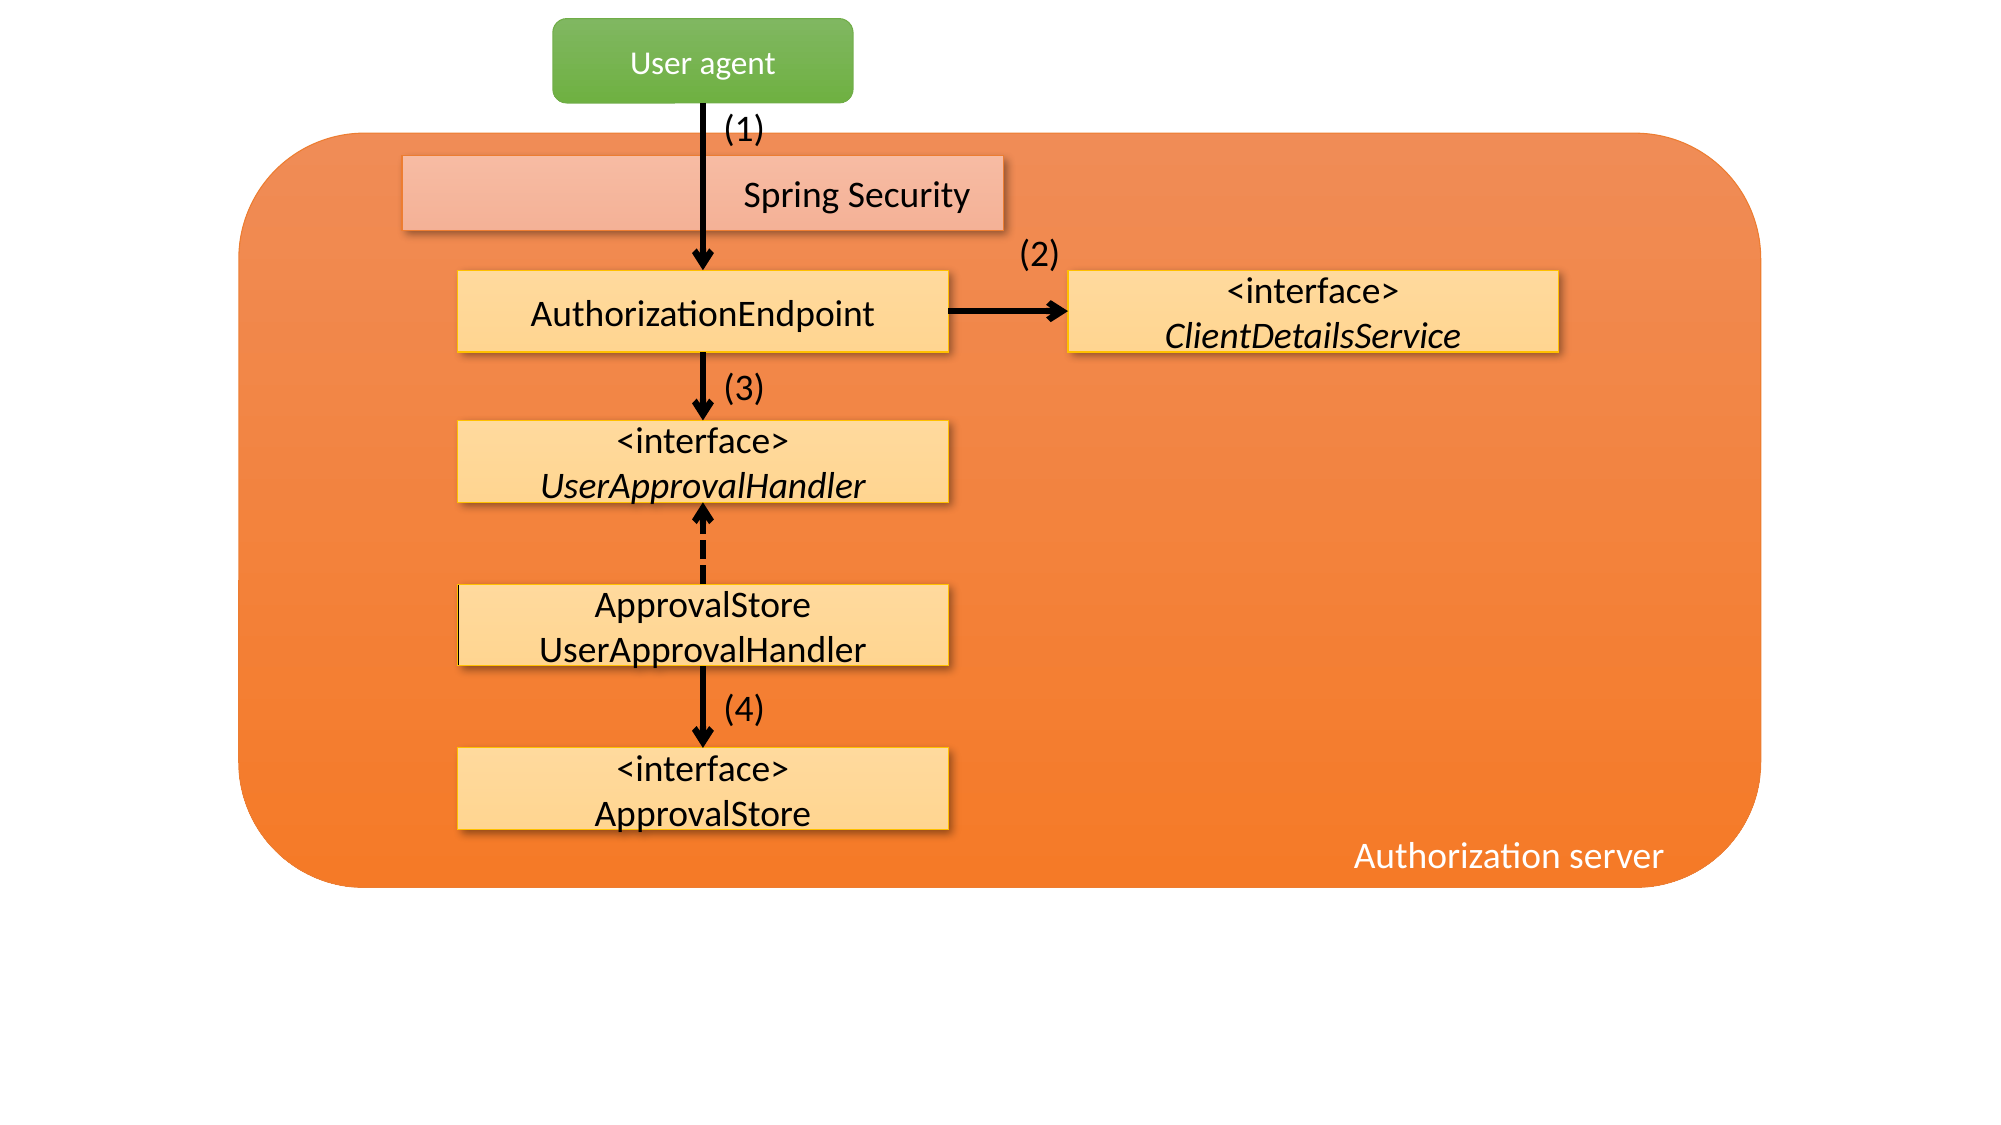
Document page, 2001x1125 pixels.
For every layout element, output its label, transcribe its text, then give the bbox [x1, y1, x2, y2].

text_box <interface> ClientDetailsService [1067, 270, 1559, 353]
text_box (1) [708, 96, 827, 157]
text_box <interface> UserApprovalHandler [457, 420, 949, 503]
text_box (2) [1003, 221, 1122, 282]
text_box User agent [552, 18, 854, 104]
text_box (4) [708, 676, 827, 737]
text_box [706, 155, 1004, 231]
text_box Authorization server [1339, 823, 1700, 884]
text_box <interface> ApprovalStore [457, 747, 949, 830]
text_box [238, 132, 1762, 888]
text_box [401, 155, 700, 231]
text_box ApprovalStore UserApprovalHandler [457, 584, 949, 666]
text_box (3) [708, 355, 827, 416]
text_box Spring Security [728, 162, 1004, 223]
text_box AuthorizationEndpoint [457, 270, 949, 353]
